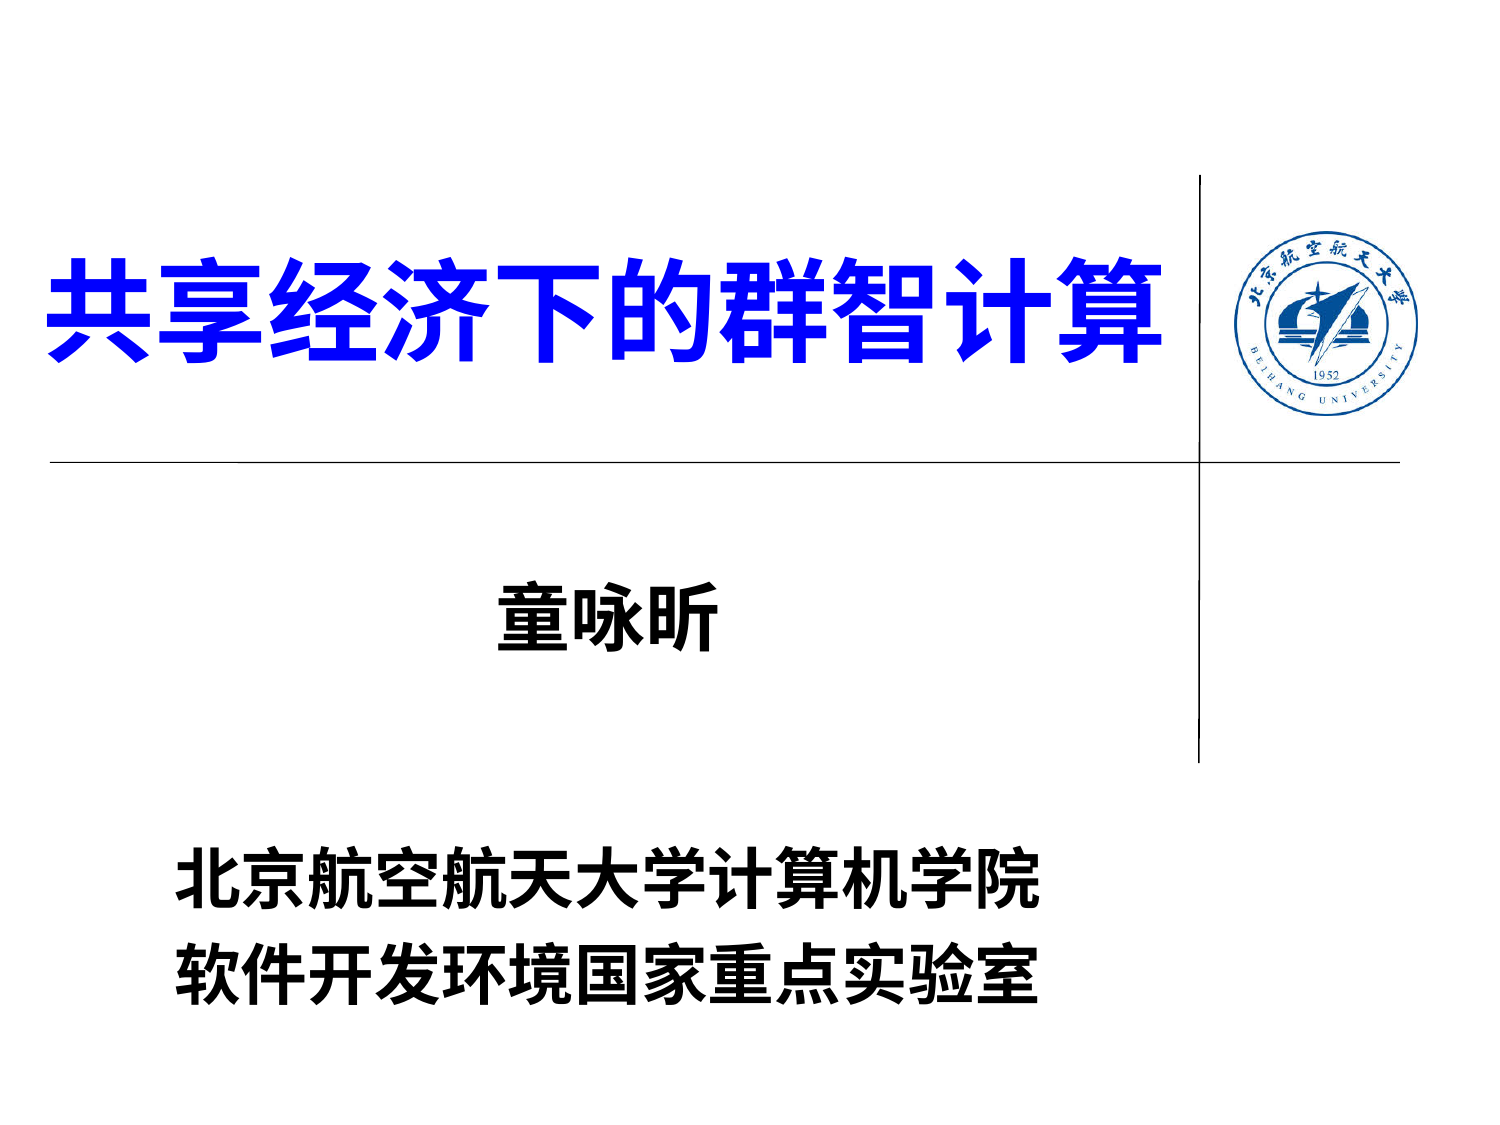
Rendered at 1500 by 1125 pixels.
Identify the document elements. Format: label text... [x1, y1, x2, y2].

title 共享经济下的群智计算 [10, 160, 1199, 457]
table_header 童咏昕 北京航空航天大学计算机学院 软件开发环境国家重点实验室 [42, 504, 1174, 1098]
picture [1234, 231, 1419, 416]
